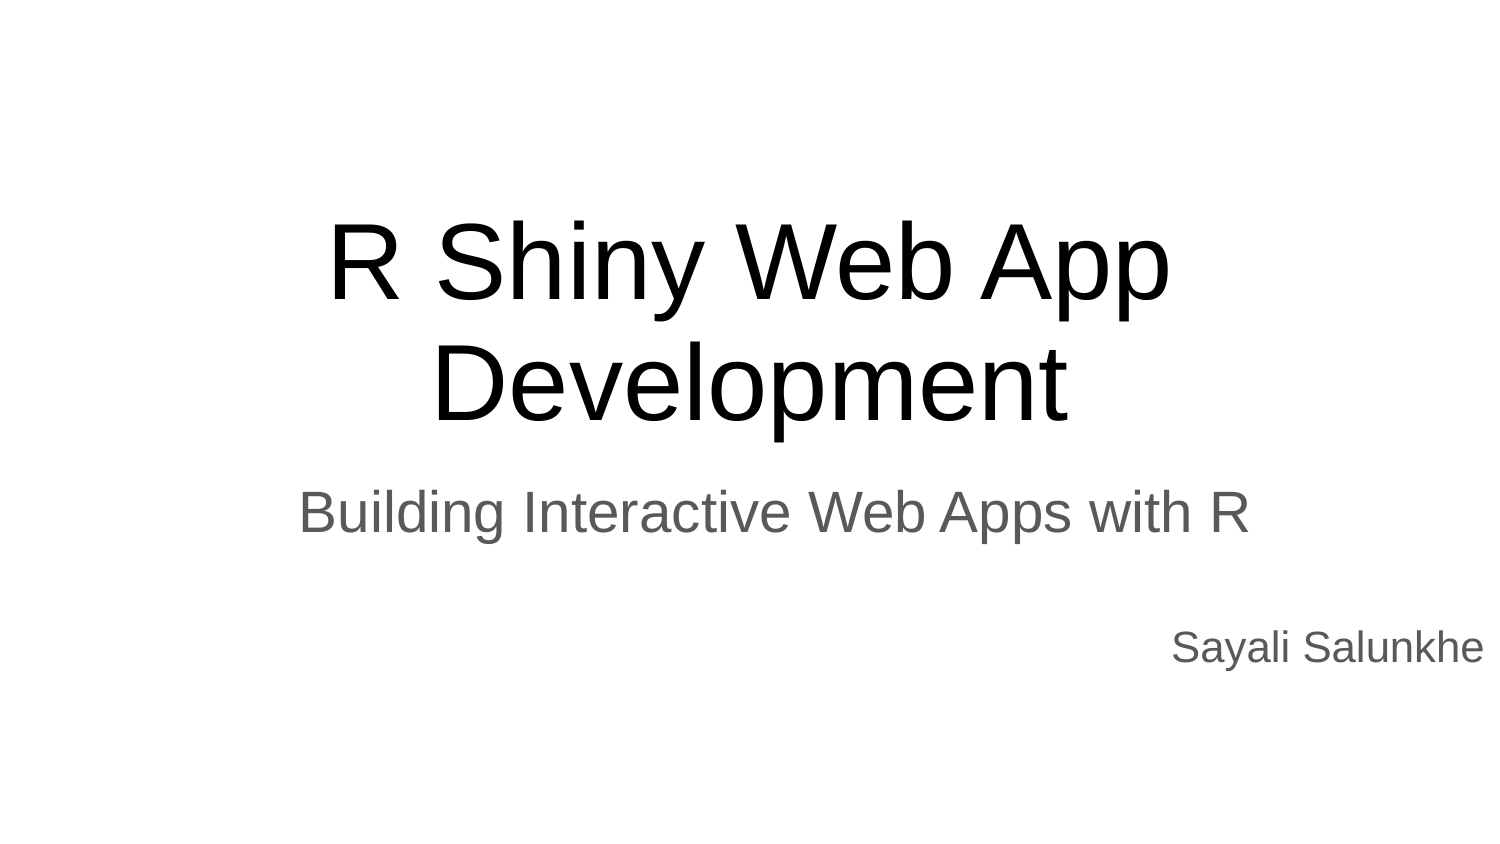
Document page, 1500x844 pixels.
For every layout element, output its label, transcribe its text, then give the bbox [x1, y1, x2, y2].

subtitle Building Interactive Web Apps with R Sayali Salunkhe [51, 464, 1500, 757]
title R Shiny Web App Development [51, 122, 1449, 459]
